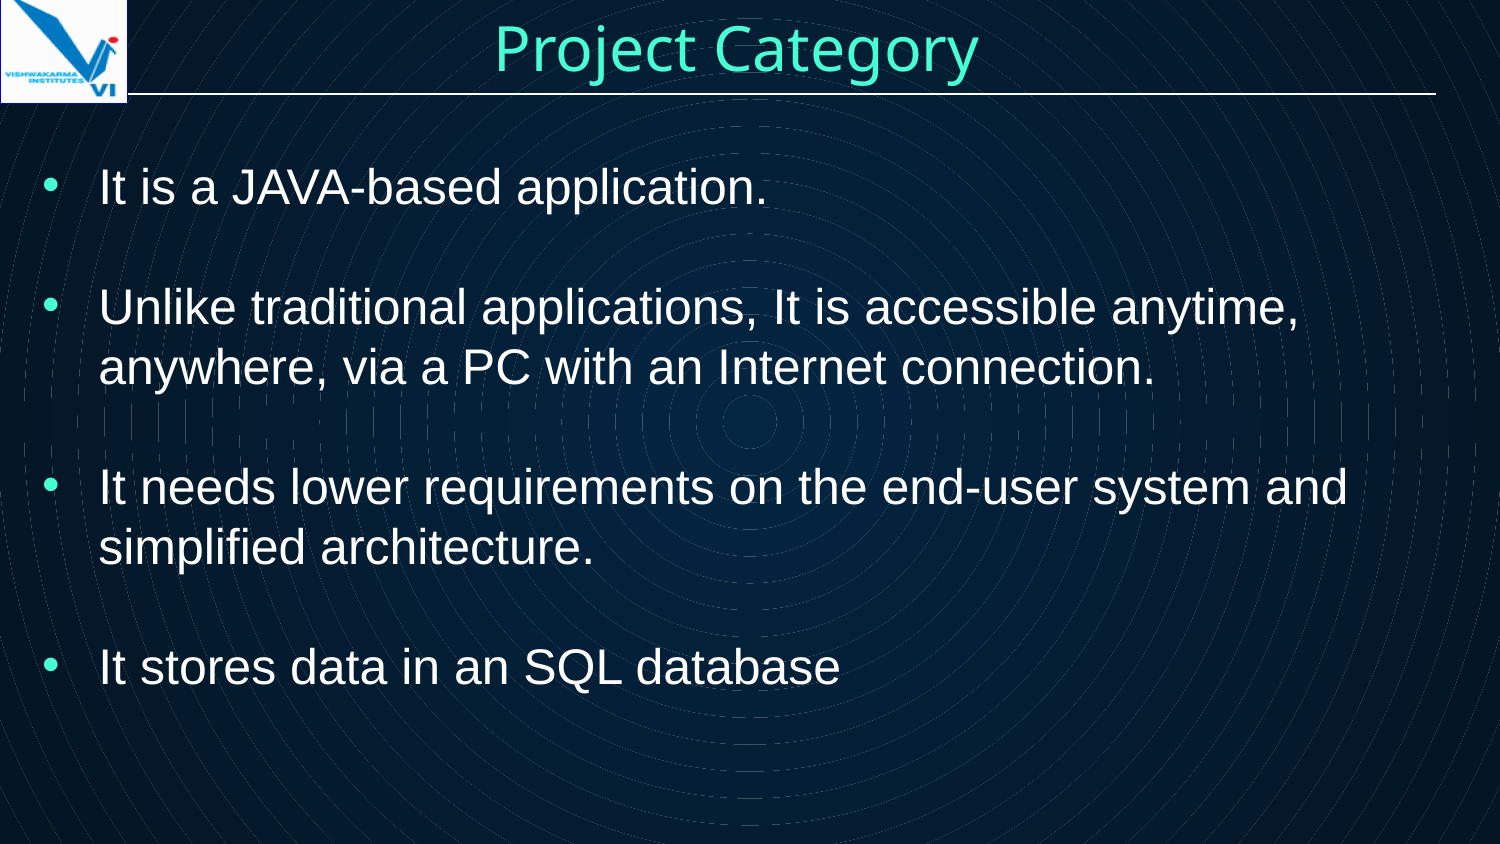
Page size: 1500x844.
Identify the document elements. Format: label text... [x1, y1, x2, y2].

title Project Category [132, 0, 1436, 93]
picture [0, 0, 127, 103]
text_box It is a JAVA-based application. Unlike traditional applications, It is accessible anytime, anywhere, via a PC with an Internet connection. It needs lower requirements on the end-user system and simplified architecture. It stores data in an SQL database [27, 146, 1425, 702]
